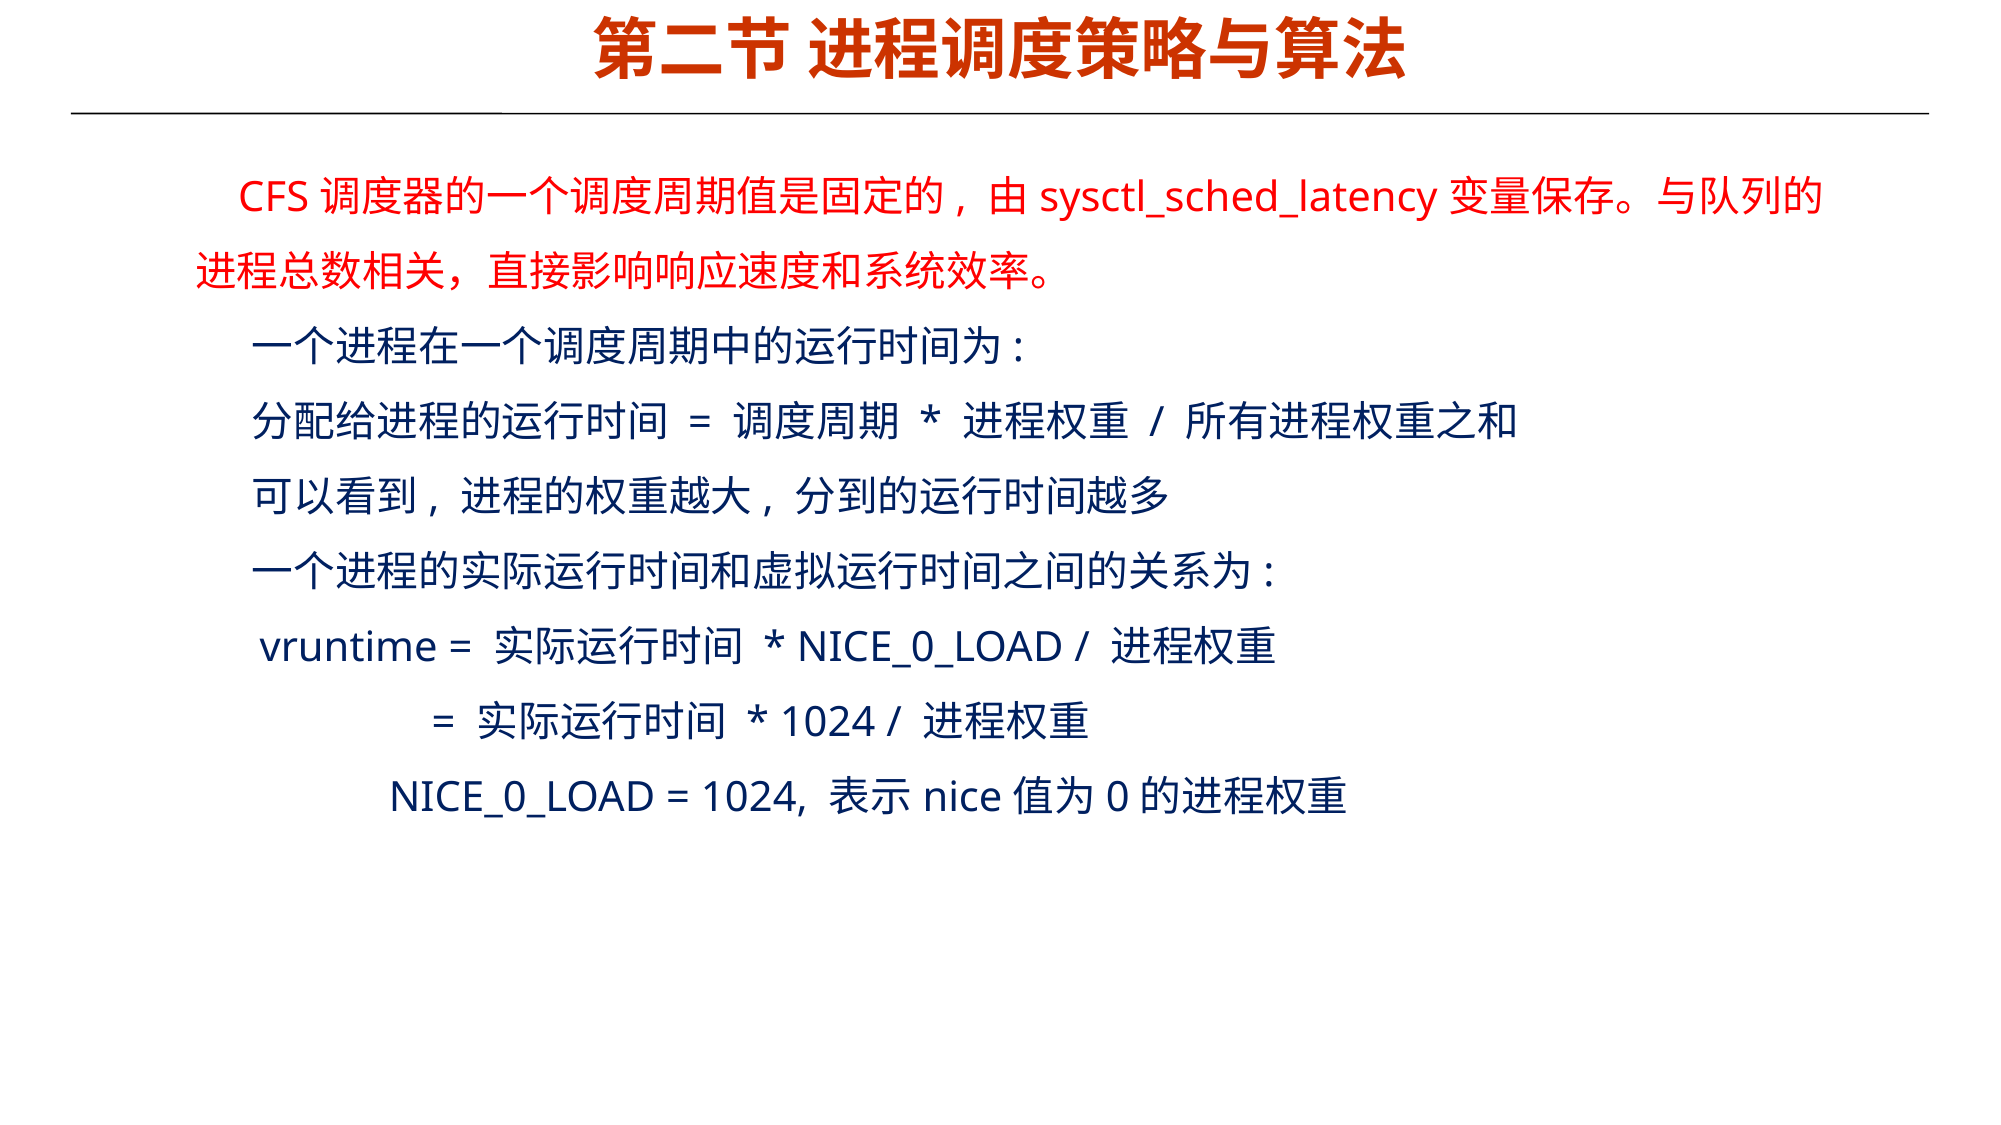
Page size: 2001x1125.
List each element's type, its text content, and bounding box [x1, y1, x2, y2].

text_box CFS调度器的一个调度周期值是固定的, 由sysctl_sched_latency变量保存。与队列的进程总数相关，直接影响响应速度和系统效率。 一个进程在一个调度周期中的运行时间为: 分配给进程的运行时间 = 调度周期 * 进程权重 / 所有进程权重之和 可以看到, 进程的权重越大, 分到的运行时间越多 一个进程的实际运行时间和虚拟运行时间之间的关系为: vruntime = 实际运行时间 * NICE_0_LOAD / 进程权重 = 实际运行时间 * 1024 / 进程权重 NICE_0_LOAD = 1024, 表示nice值为0的进程权重 [180, 137, 1850, 828]
text_box 第二节 进程调度策略与算法 [324, 45, 1675, 137]
